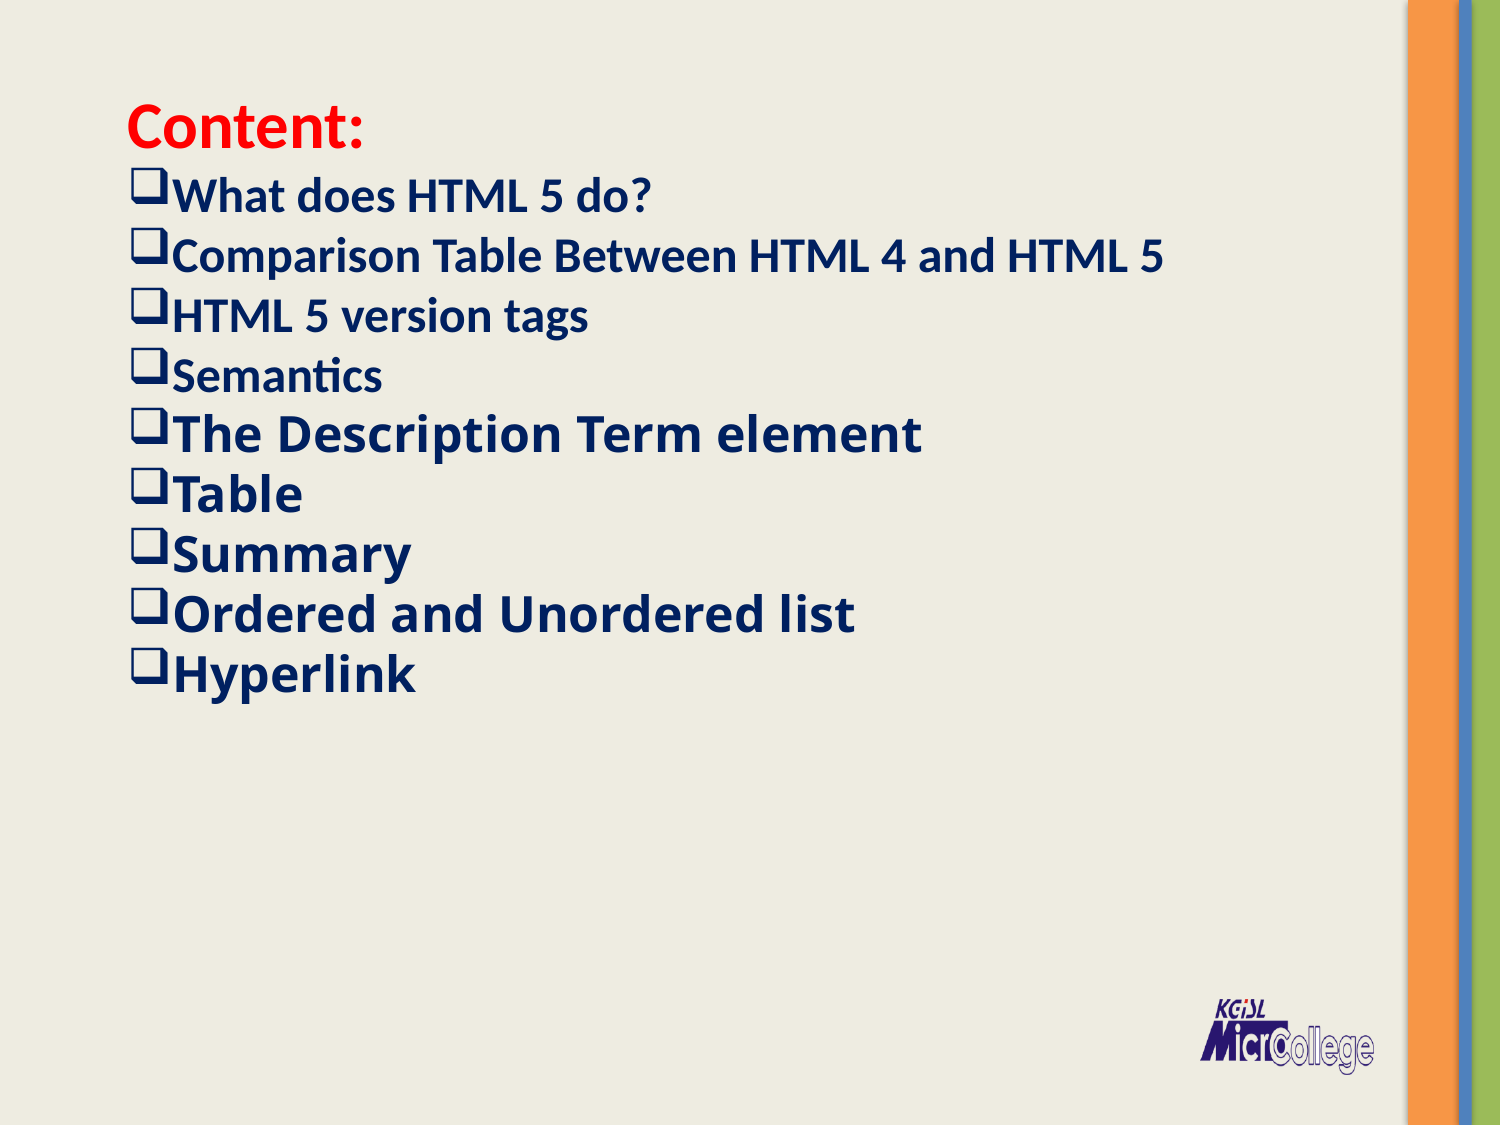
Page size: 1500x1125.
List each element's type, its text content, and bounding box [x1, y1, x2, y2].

text_box Content: What does HTML 5 do? Comparison Table Between HTML 4 and HTML 5 HTML 5 version tags Semantics The Description Term element Table Summary Ordered and Unordered list Hyperlink [112, 74, 1375, 1030]
picture [1199, 999, 1374, 1076]
